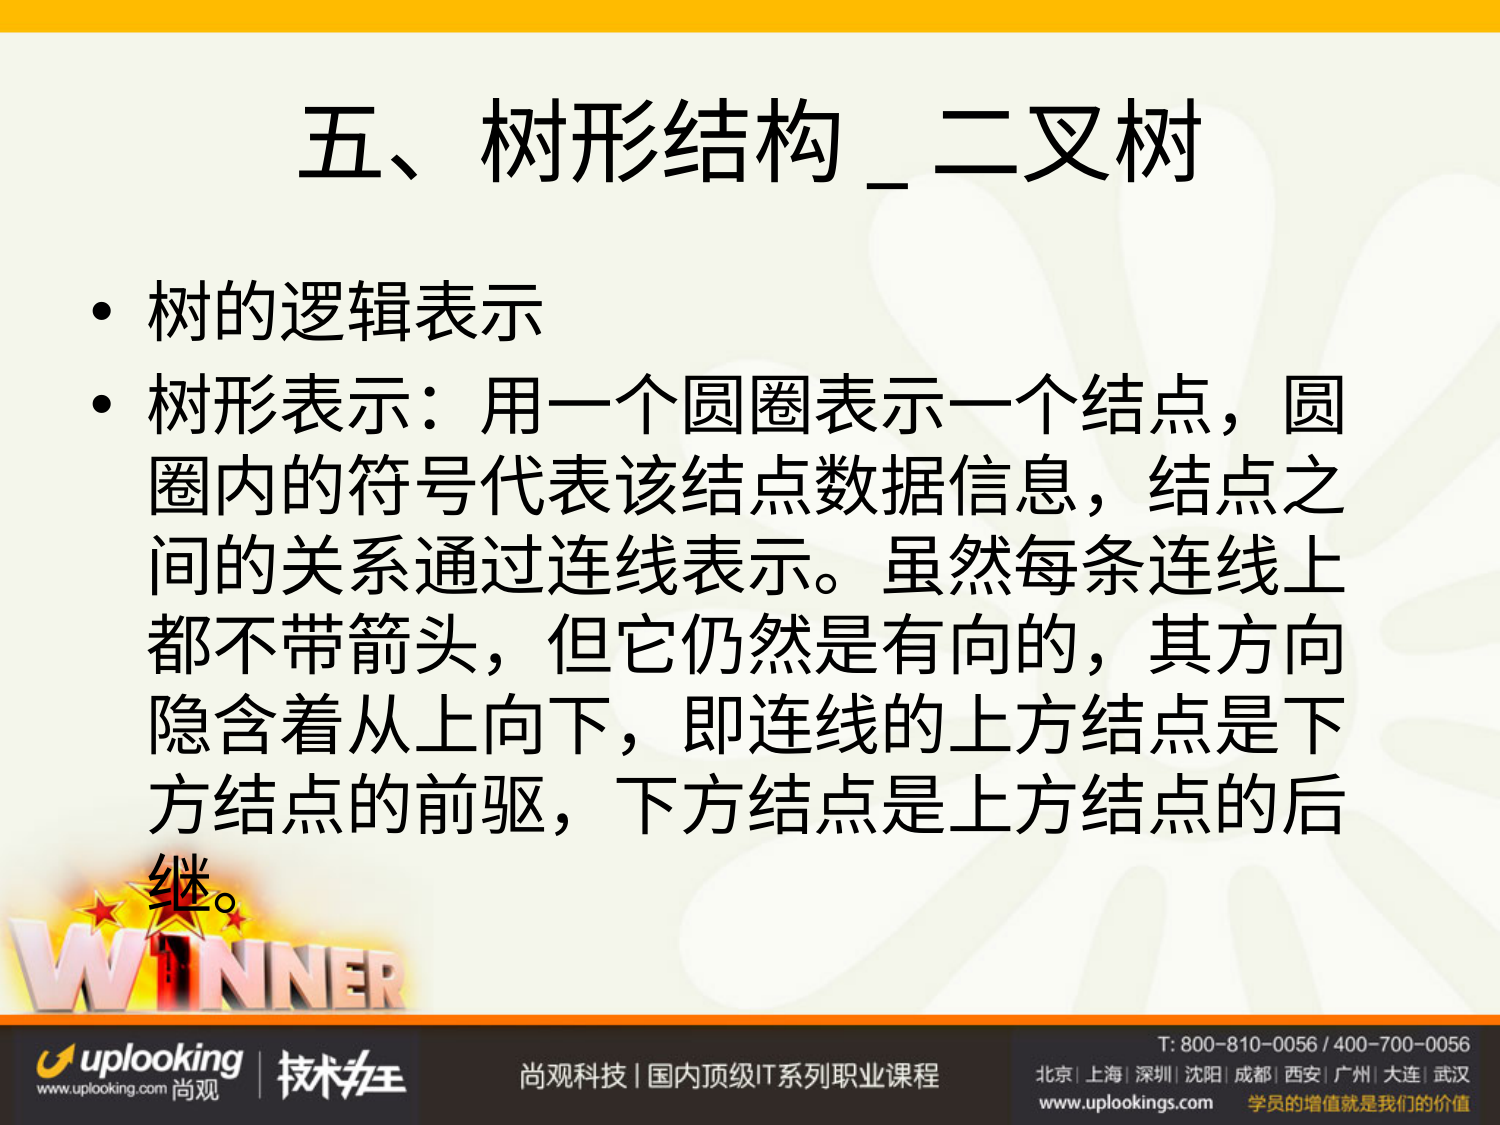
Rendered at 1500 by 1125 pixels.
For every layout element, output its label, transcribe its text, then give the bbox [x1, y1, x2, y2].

title 五、树形结构_二叉树 [75, 45, 1425, 233]
list 树的逻辑表示 树形表示：用一个圆圈表示一个结点，圆圈内的符号代表该结点数据信息，结点之间的关系通过连线表示。虽然每条连线上都不带箭头，但它仍然是有向的，其方向隐含着从上向下，即连线的上方结点是下方结点的前驱，下方结点是上方结点的后继。 [75, 262, 1425, 1005]
picture [0, 0, 1500, 1125]
